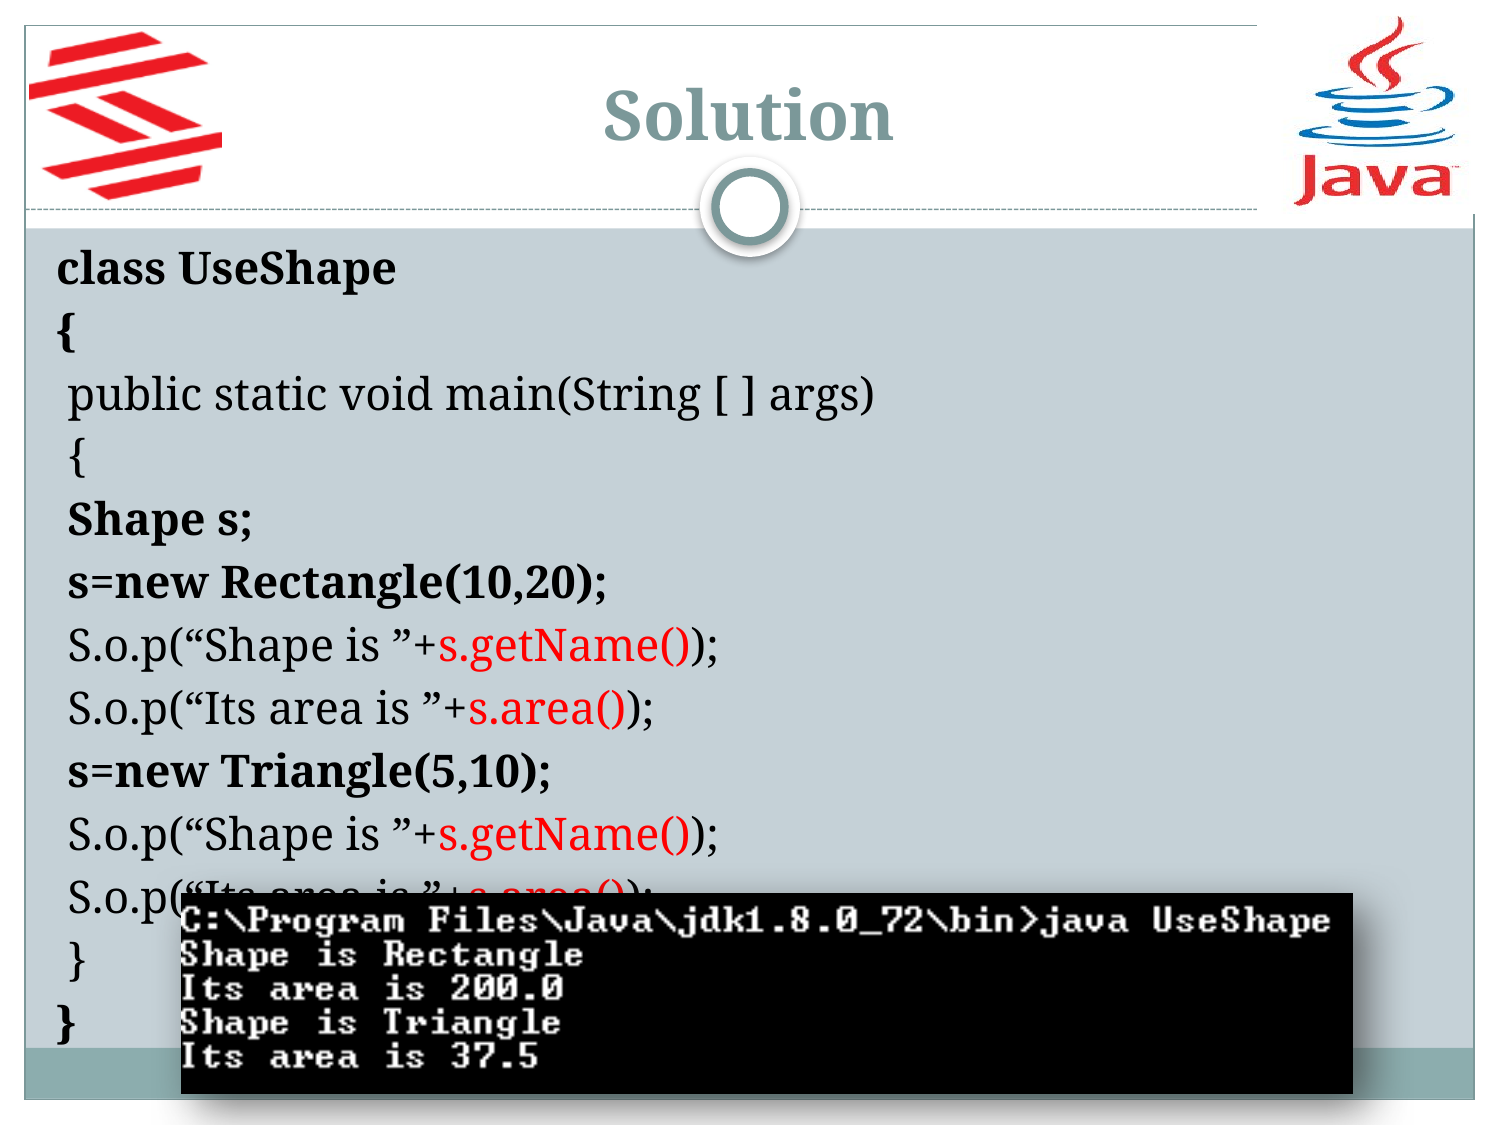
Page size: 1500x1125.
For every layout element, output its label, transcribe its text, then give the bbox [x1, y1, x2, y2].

picture [1257, 6, 1486, 214]
picture [180, 892, 1353, 1095]
title Solution [227, 37, 1250, 162]
list class UseShape { public static void main(String [ ] args) { Shape s; s=new Rectangle(10,20); S.o.p(“Shape is ”+s.getName()); S.o.p(“Its area is ”+s.area()); s=new Triangle(5,10); S.o.p(“Shape is ”+s.getName()); S.o.p(“Its area is ”+s.area()); } } [41, 231, 1459, 1059]
picture [29, 30, 222, 209]
